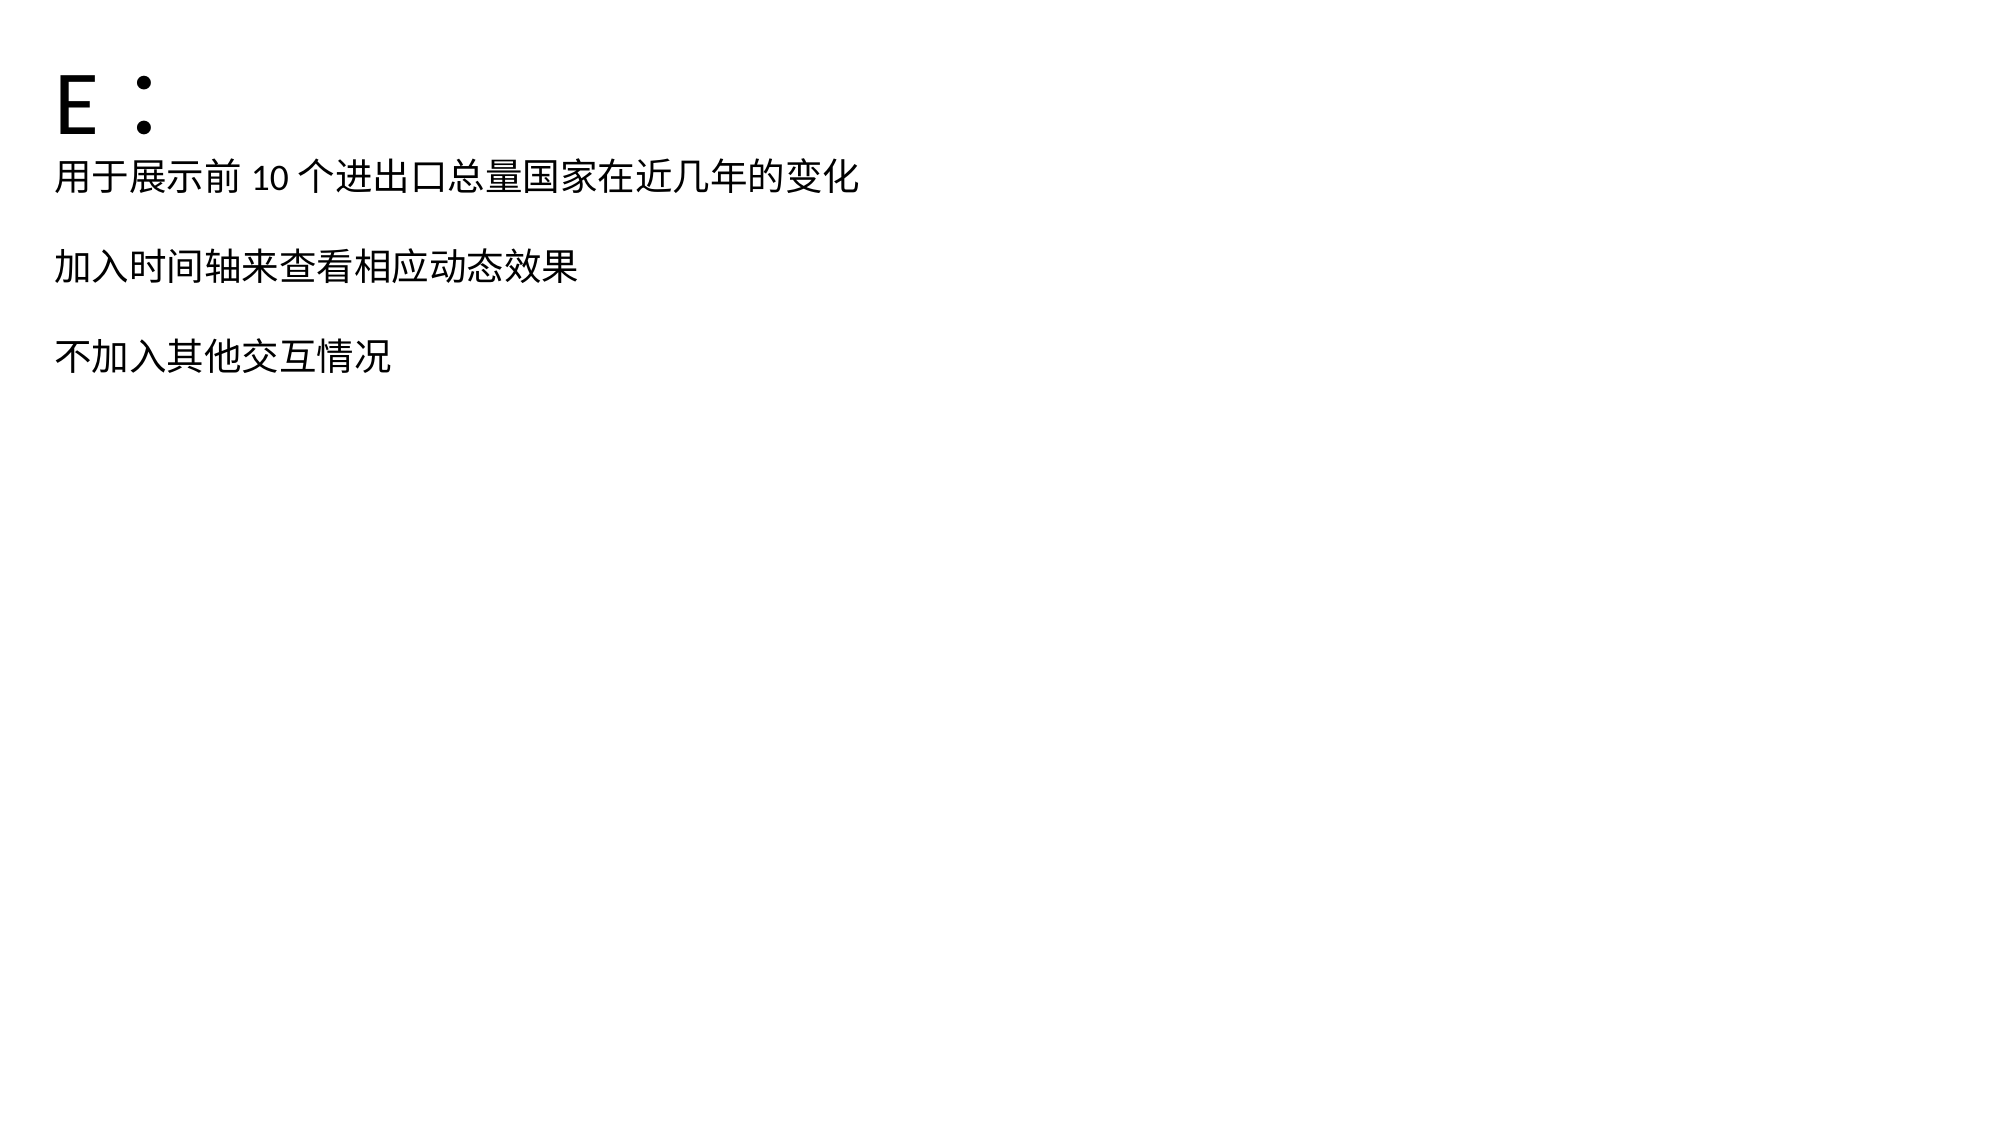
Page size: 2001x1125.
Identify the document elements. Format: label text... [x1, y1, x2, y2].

text_box E： 用于展示前10个进出口总量国家在近几年的变化 加入时间轴来查看相应动态效果 不加入其他交互情况 [39, 35, 876, 386]
